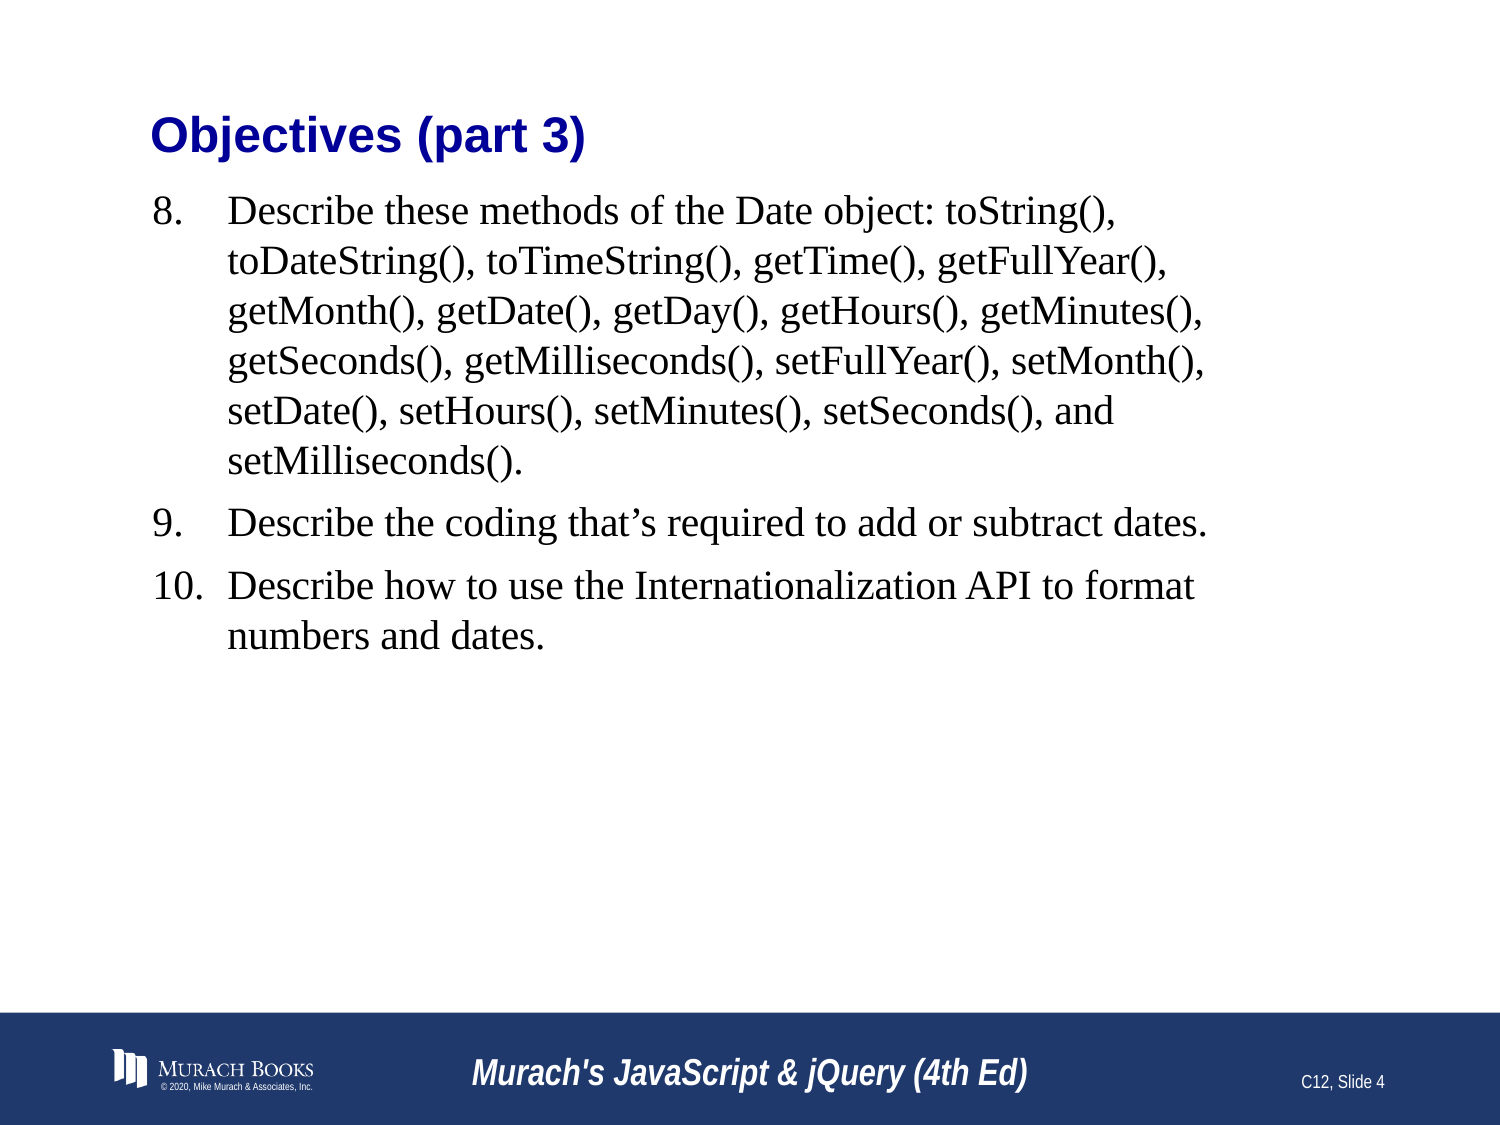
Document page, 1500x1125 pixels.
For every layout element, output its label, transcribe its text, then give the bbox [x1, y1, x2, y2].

list Describe these methods of the Date object: toString(), toDateString(), toTimeString(), getTime(), getFullYear(), getMonth(), getDate(), getDay(), getHours(), getMinutes(), getSeconds(), getMilliseconds(), setFullYear(), setMonth(), setDate(), setHours(), setMinutes(), setSeconds(), and setMilliseconds(). Describe the coding that’s required to add or subtract dates. Describe how to use the Internationalization API to format numbers and dates. [137, 174, 1350, 975]
footer © 2020, Mike Murach & Associates, Inc. [12, 1025, 463, 1100]
slide_number Murach's JavaScript & jQuery (4th Ed) [463, 1025, 1050, 1100]
title Objectives (part 3) [150, 102, 1350, 164]
slide_number C12, Slide 4 [1087, 1025, 1400, 1100]
